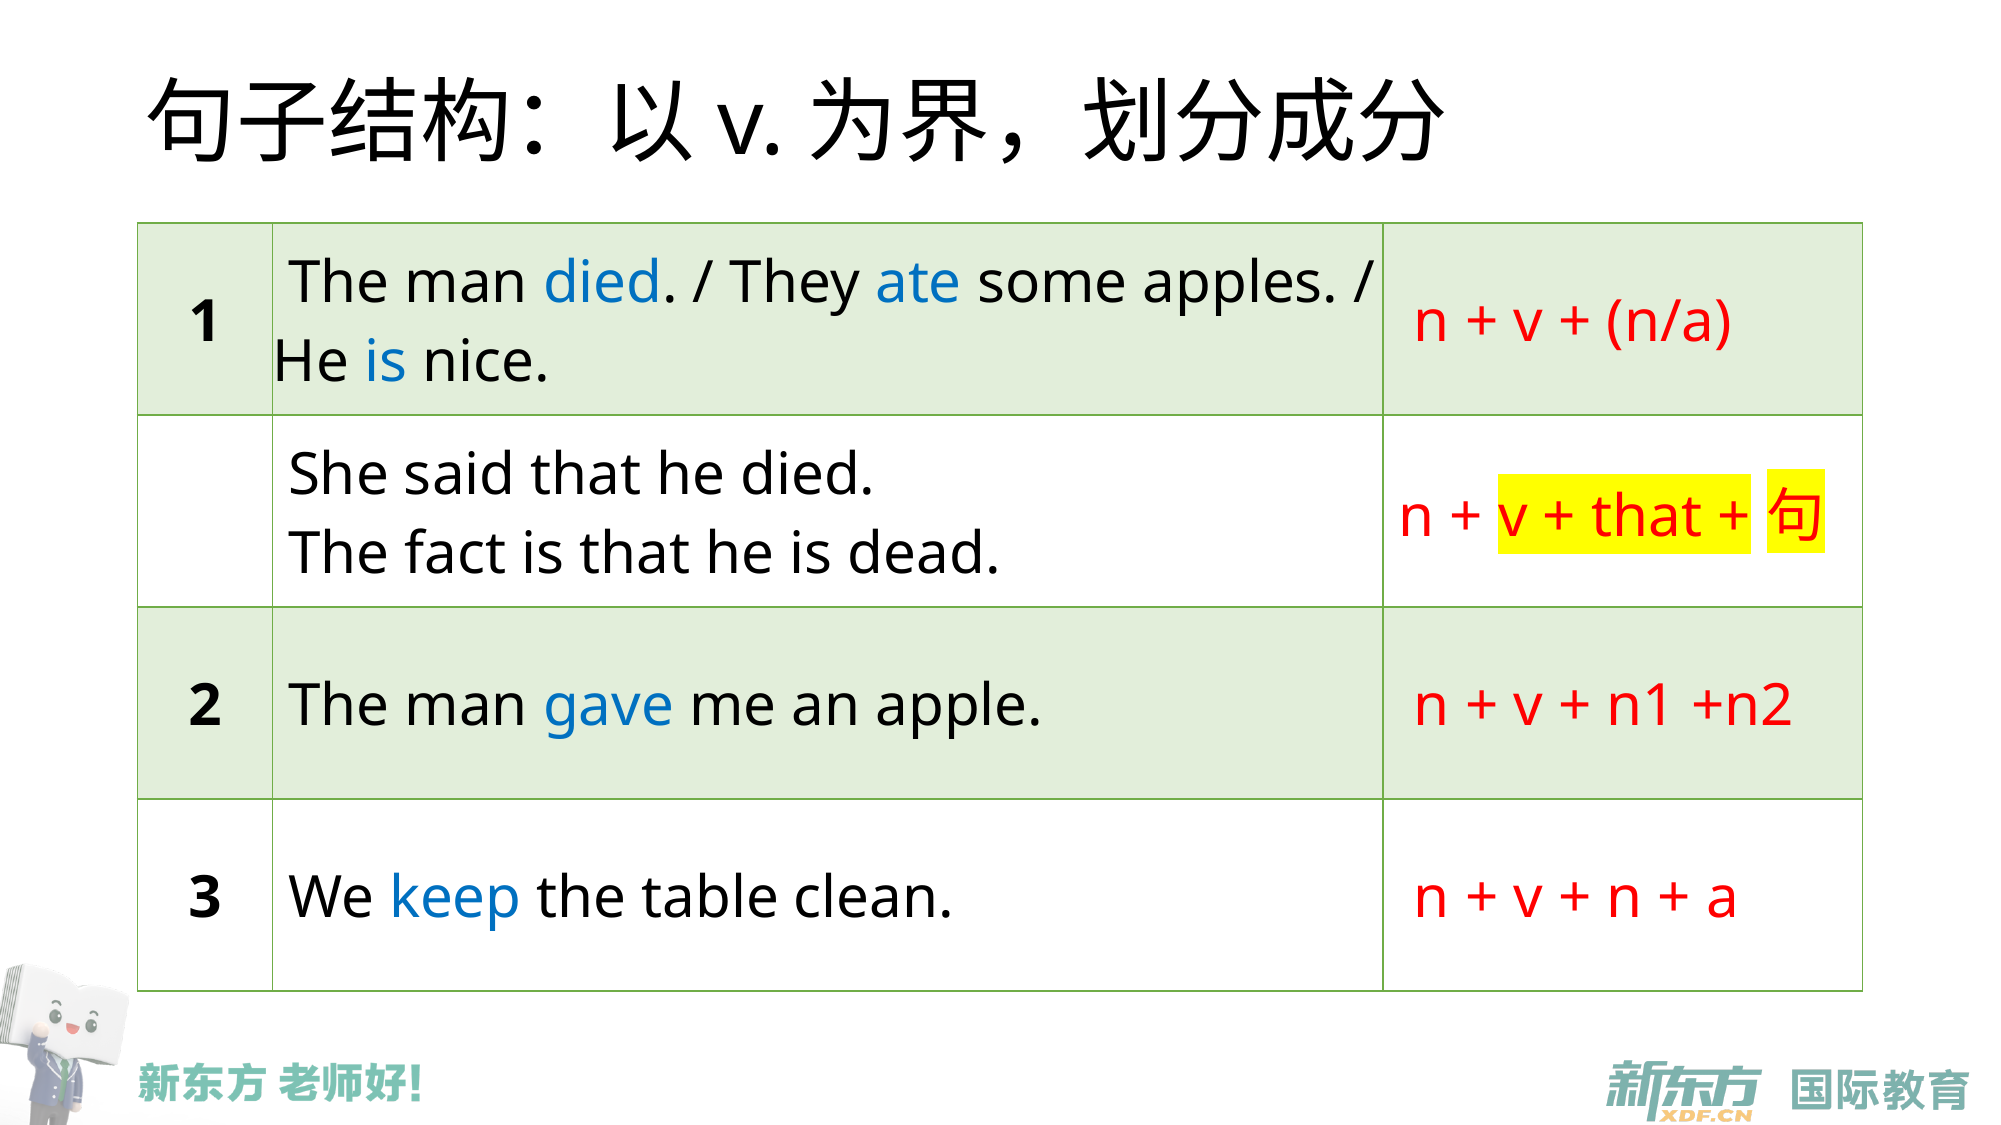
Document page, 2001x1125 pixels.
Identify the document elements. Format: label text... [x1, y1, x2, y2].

table_cell She said that he died. The fact is that he is dead. [273, 416, 1382, 606]
table_cell The man gave me an apple. [273, 608, 1382, 798]
title 句子结构：以v.为界，划分成分 [136, 59, 1863, 191]
table_cell [1572, 1036, 2000, 1125]
table_header 1 [138, 224, 272, 414]
table_header The man died. / They ate some apples. / He is nice. [273, 224, 1382, 414]
table_cell 2 [138, 608, 272, 798]
table_cell [138, 416, 272, 606]
table_cell n + v + n + a [1384, 800, 1862, 990]
table_cell n + v + n1 +n2 [1384, 608, 1862, 798]
table_cell We keep the table clean. [273, 800, 1382, 990]
table_header n + v + (n/a) [1384, 224, 1862, 414]
table_cell [138, 1062, 420, 1102]
table_cell n + v + that +句 [1384, 416, 1862, 606]
table_cell 3 [138, 800, 272, 990]
